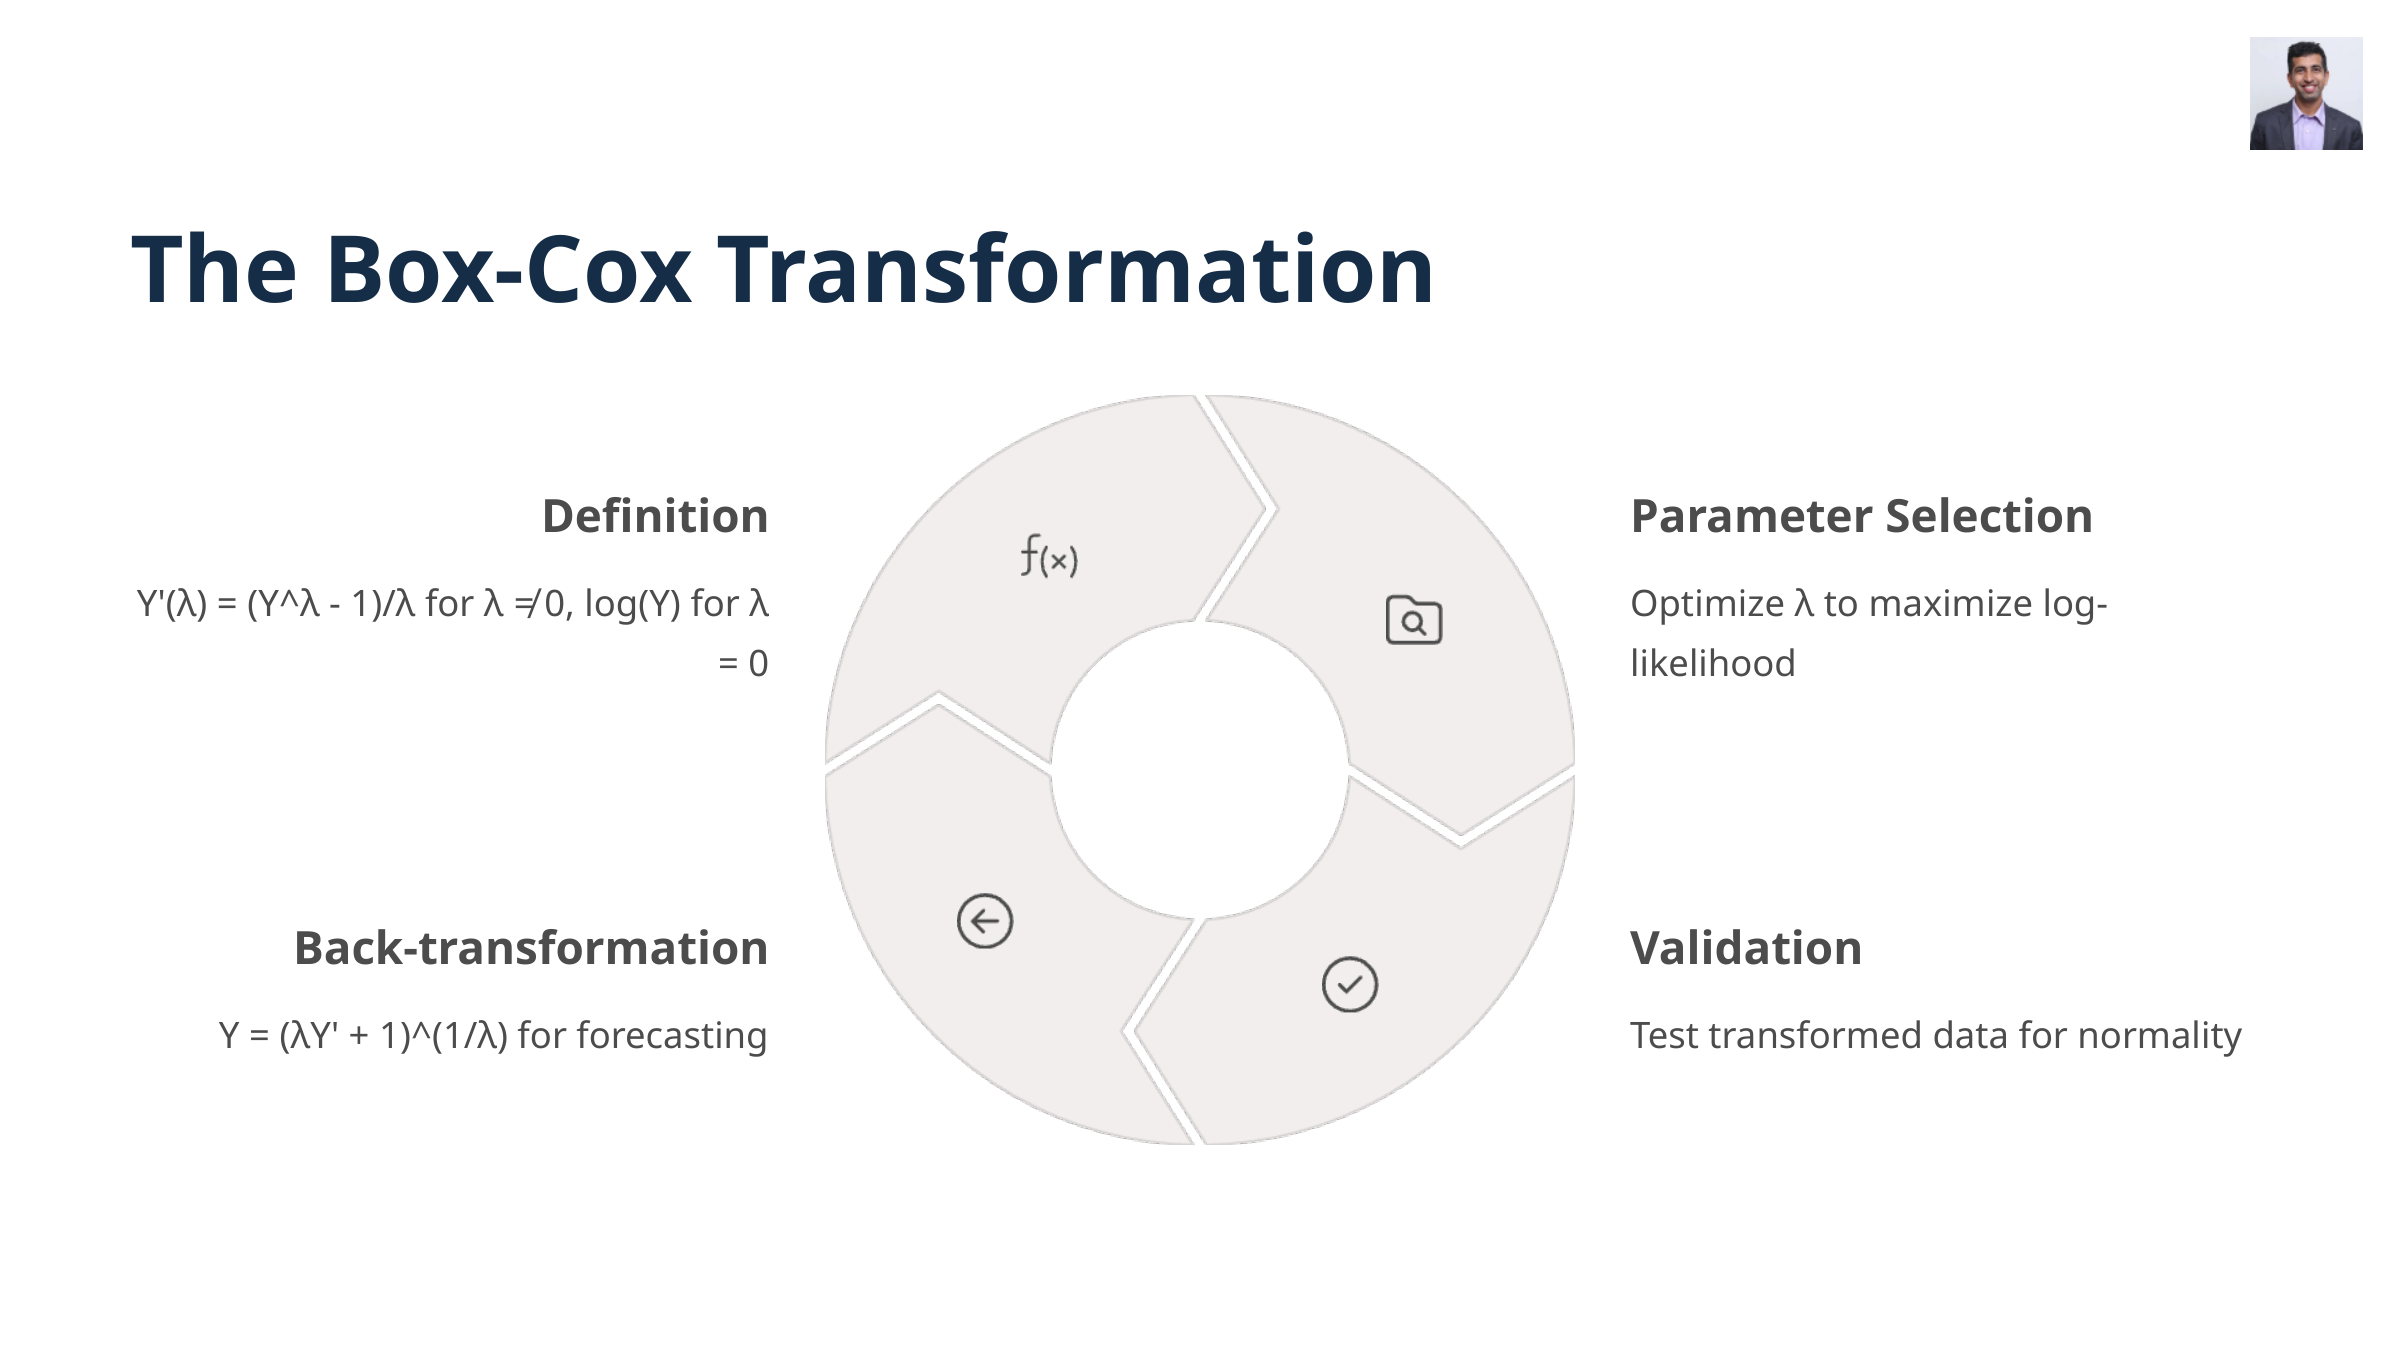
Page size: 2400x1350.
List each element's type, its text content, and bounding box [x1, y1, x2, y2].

text_box Definition [304, 484, 770, 543]
text_box Validation [1630, 916, 2096, 975]
picture [825, 395, 1575, 1145]
text_box Optimize λ to maximize log-likelihood [1630, 564, 2270, 684]
text_box Y'(λ) = (Y^λ - 1)/λ for λ ≠ 0, log(Y) for λ = 0 [130, 564, 770, 684]
text_box Test transformed data for normality [1630, 996, 2270, 1057]
text_box Back-transformation [299, 916, 770, 975]
text_box Parameter Selection [1630, 484, 2096, 543]
text_box Y = (λY' + 1)^(1/λ) for forecasting [130, 996, 770, 1057]
picture [2249, 37, 2363, 150]
text_box The Box-Cox Transformation [130, 205, 1441, 322]
